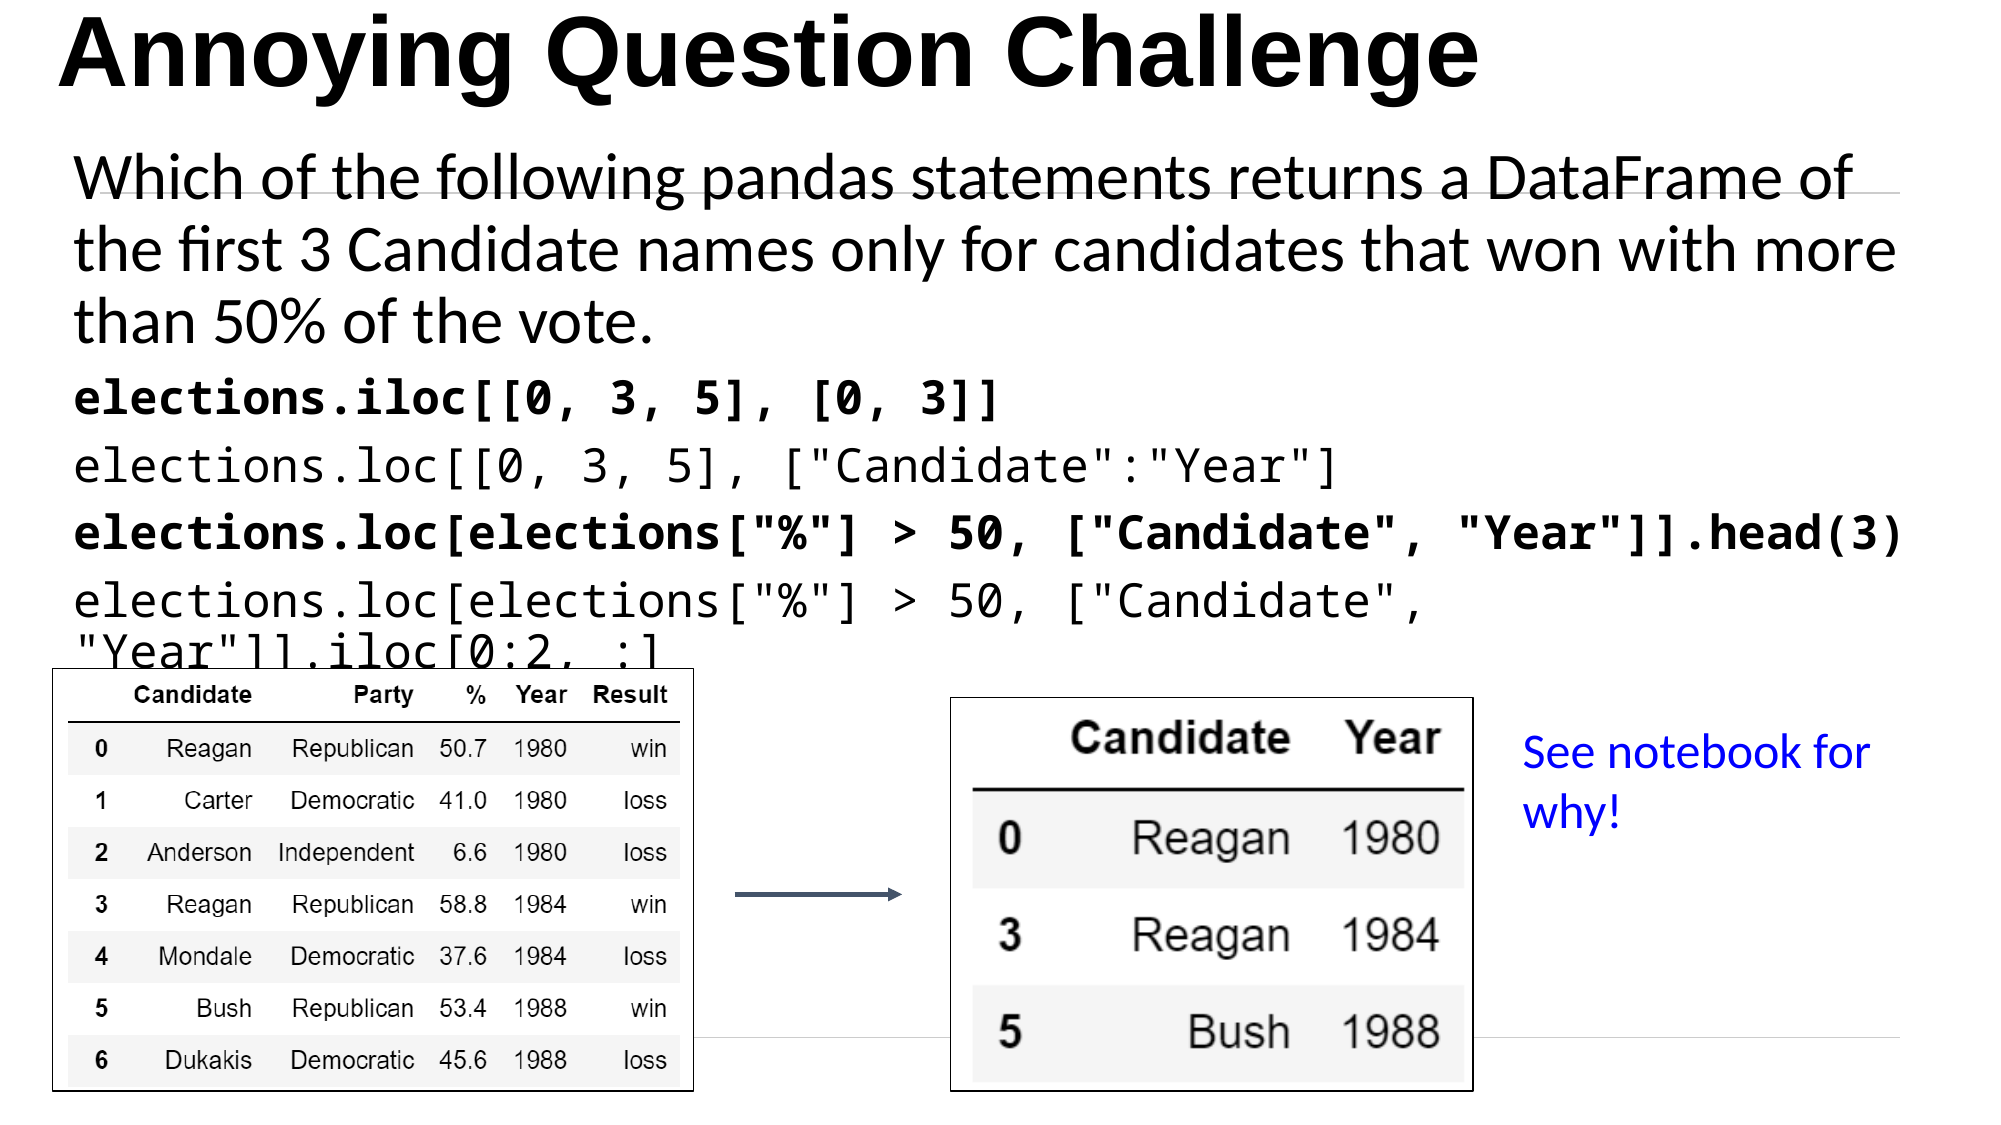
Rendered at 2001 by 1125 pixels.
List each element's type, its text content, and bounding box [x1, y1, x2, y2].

picture [950, 698, 1473, 1091]
list Which of the following pandas statements returns a DataFrame of the first 3 Candidate names only for candidates that won with more than 50% of the vote. elections.iloc[[0, 3, 5], [0, 3]] elections.loc[[0, 3, 5], ["Candidate":"Year"] elections.loc[elections["%"] > 50, ["Candidate", "Year"]].head(3) elections.loc[elections["%"] > 50, ["Candidate", "Year"]].iloc[0:2, :] [53, 121, 1979, 1031]
text_box See notebook for why! [1502, 698, 1979, 807]
picture [53, 669, 693, 1091]
title Annoying Question Challenge [36, 20, 1837, 129]
